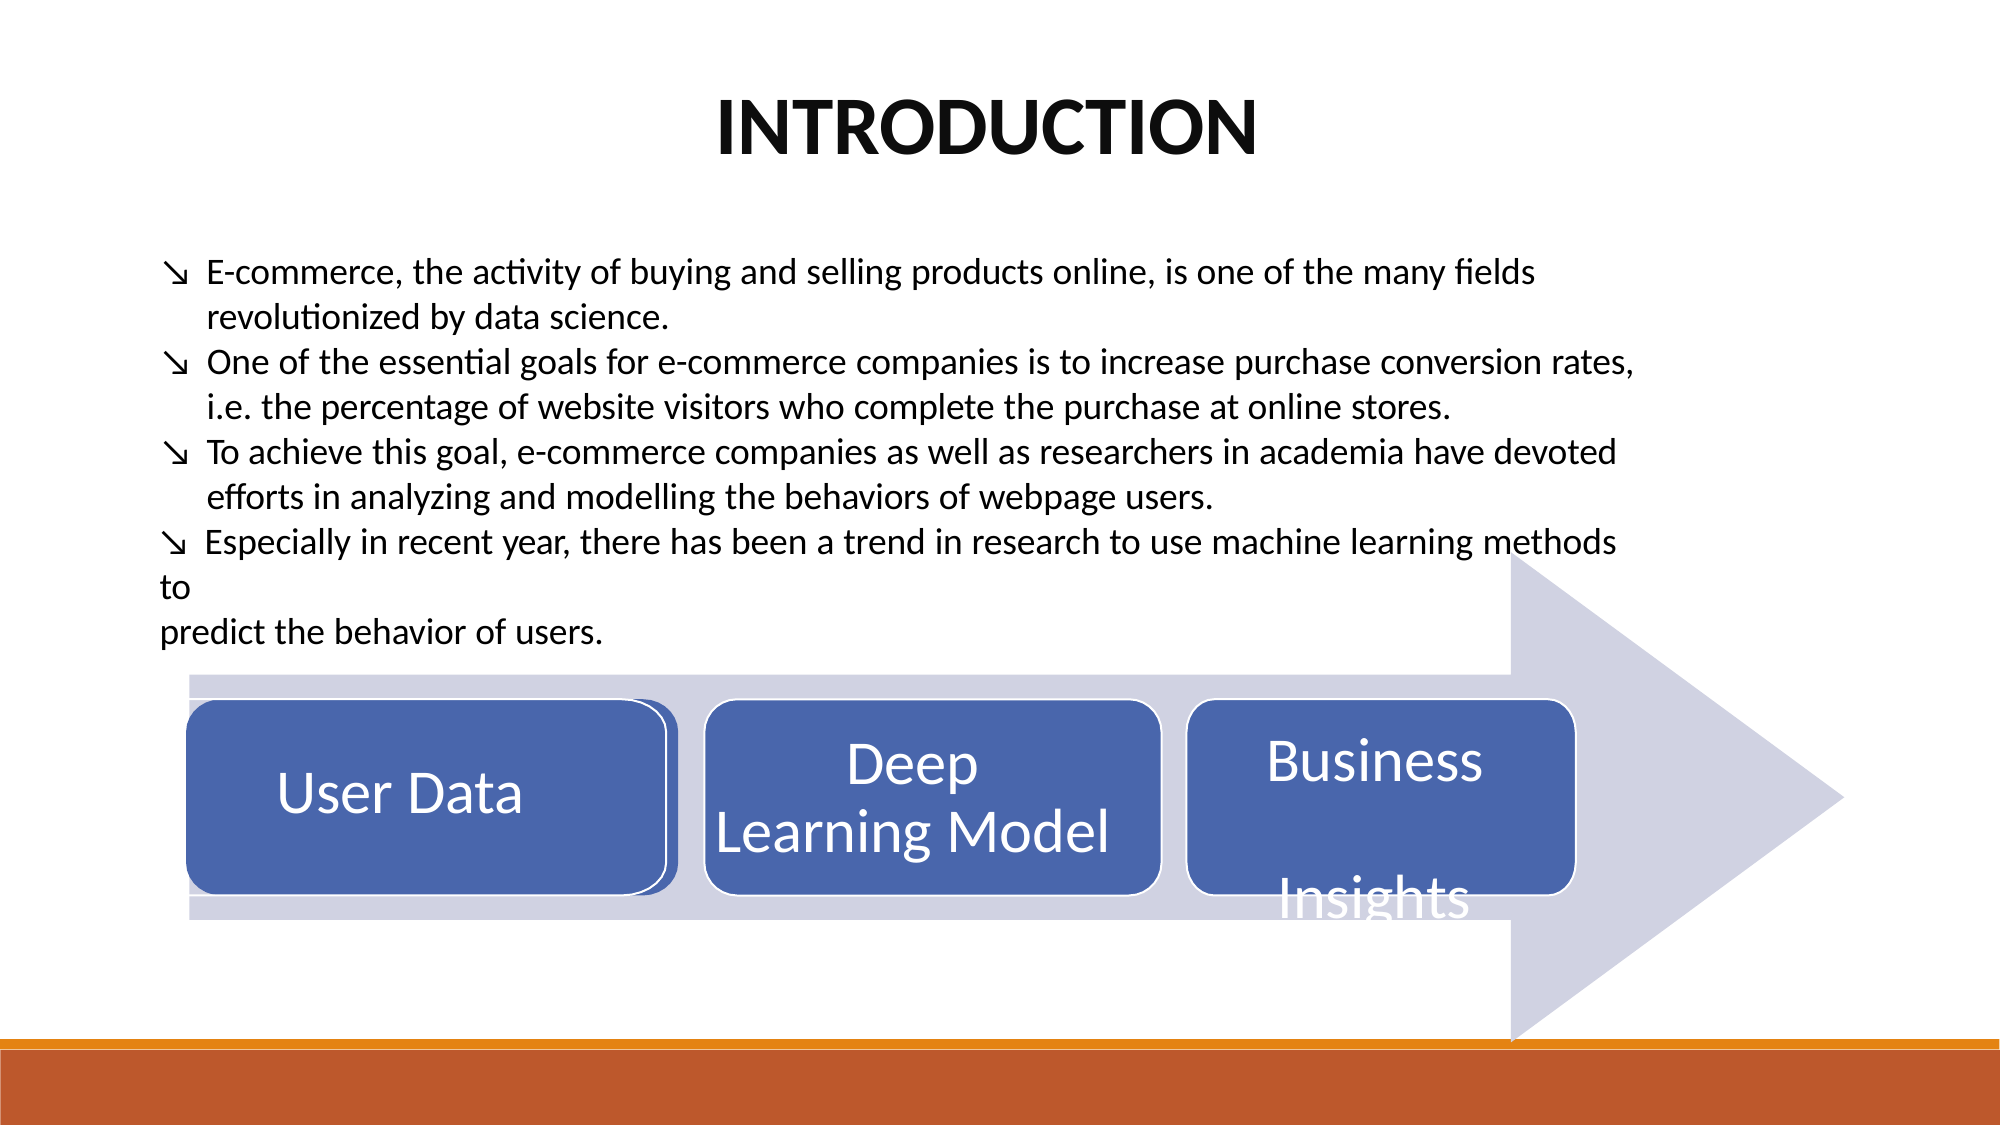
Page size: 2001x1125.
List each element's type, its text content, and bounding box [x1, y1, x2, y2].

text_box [1185, 697, 1578, 897]
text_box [43, 551, 1845, 1043]
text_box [702, 697, 1164, 897]
text_box INTRODUCTIONduction [713, 0, 1363, 242]
text_box ↘ E-commerce, the activity of buying and selling products online, is one of the many fields revolutionized by data science. ↘ One of the essential goals for e-commerce companies is to increase purchase conversion rates, i.e. the percentage of website visitors who complete the purchase at online stores. ↘ To achieve this goal, e-commerce companies as well as researchers in academia have devoted efforts in analyzing and modelling the behaviors of webpage users. ↘ Especially in recent year, there has been a trend in research to use machine learning methods to predict the behavior of users. [157, 244, 1672, 549]
